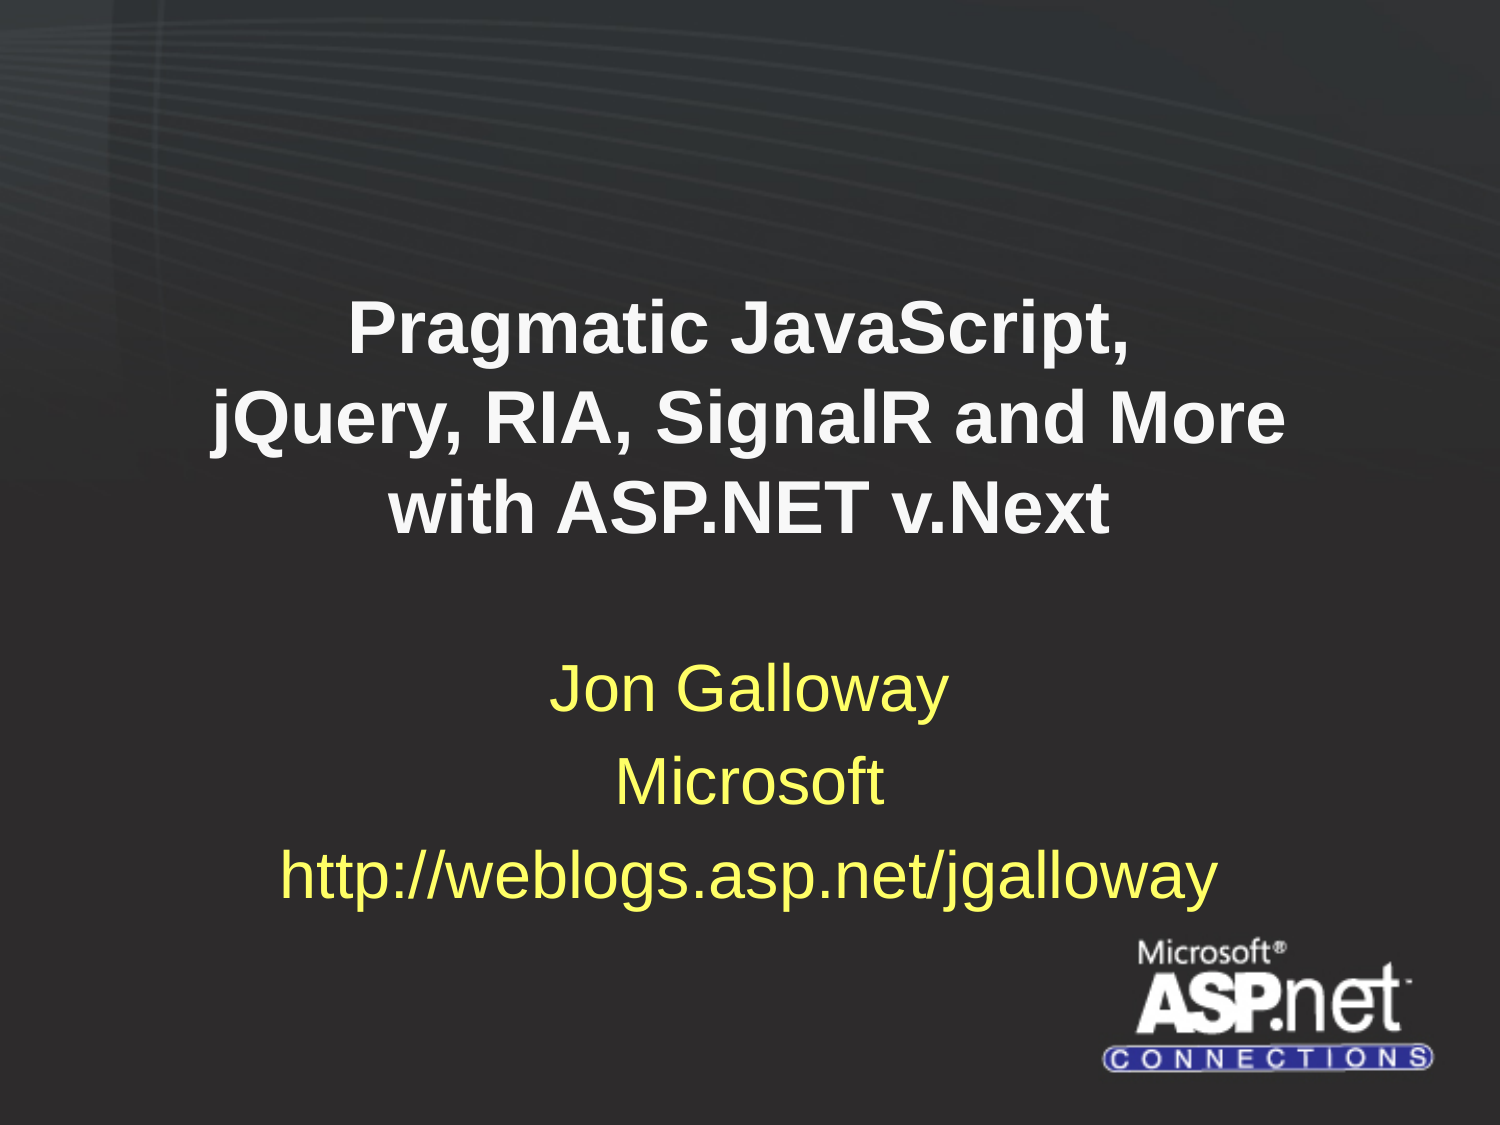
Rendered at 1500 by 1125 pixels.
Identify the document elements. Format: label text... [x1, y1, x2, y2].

picture [0, 0, 1500, 1125]
subtitle Jon Galloway Microsoft http://weblogs.asp.net/jgalloway [224, 637, 1276, 926]
title Pragmatic JavaScript, jQuery, RIA, SignalR and More with ASP.NET v.Next [112, 337, 1388, 579]
